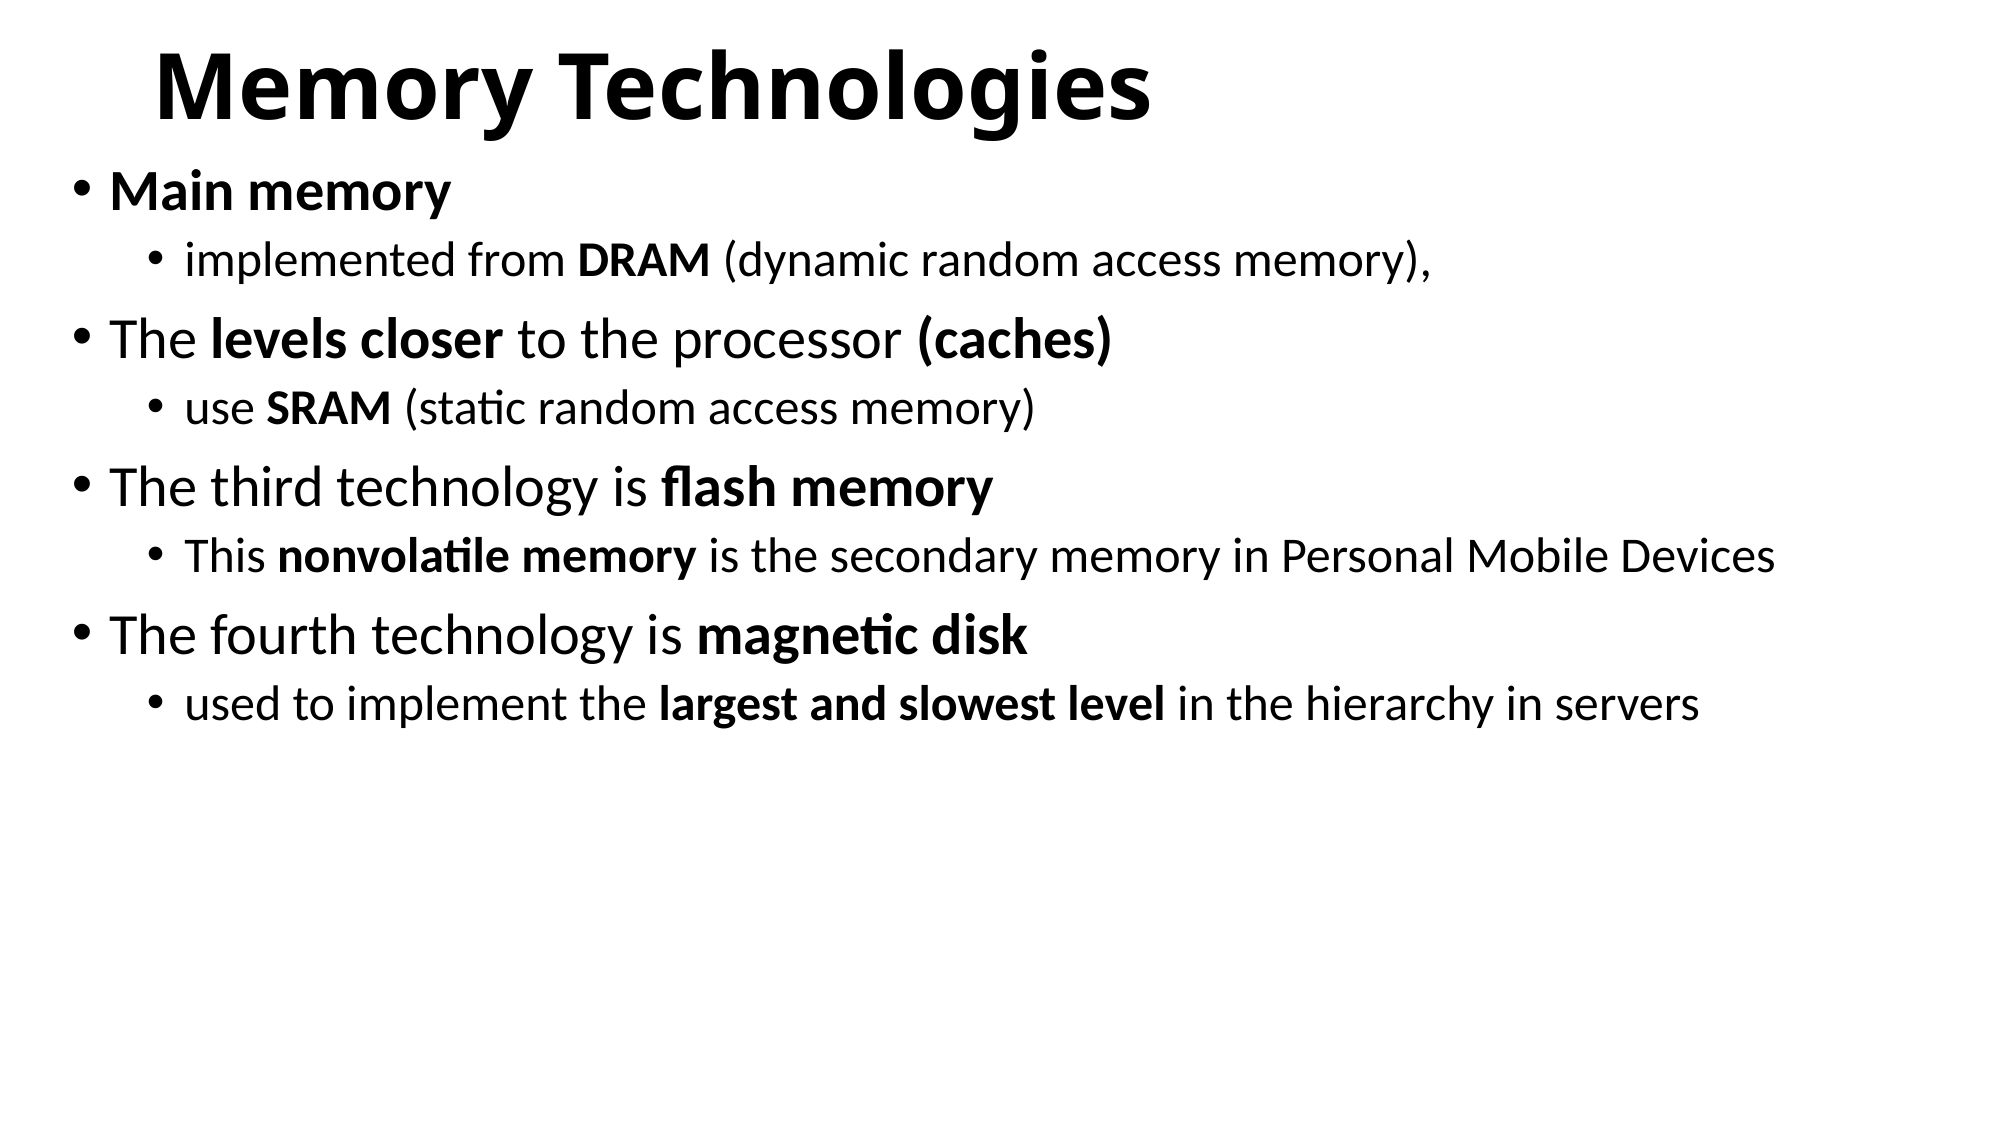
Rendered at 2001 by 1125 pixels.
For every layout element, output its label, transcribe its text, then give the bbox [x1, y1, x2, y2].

list Main memory implemented from DRAM (dynamic random access memory), The levels closer to the processor (caches) use SRAM (static random access memory) The third technology is flash memory This nonvolatile memory is the secondary memory in Personal Mobile Devices The fourth technology is magnetic disk used to implement the largest and slowest level in the hierarchy in servers [56, 152, 1939, 1014]
title Memory Technologies [137, 28, 1863, 152]
